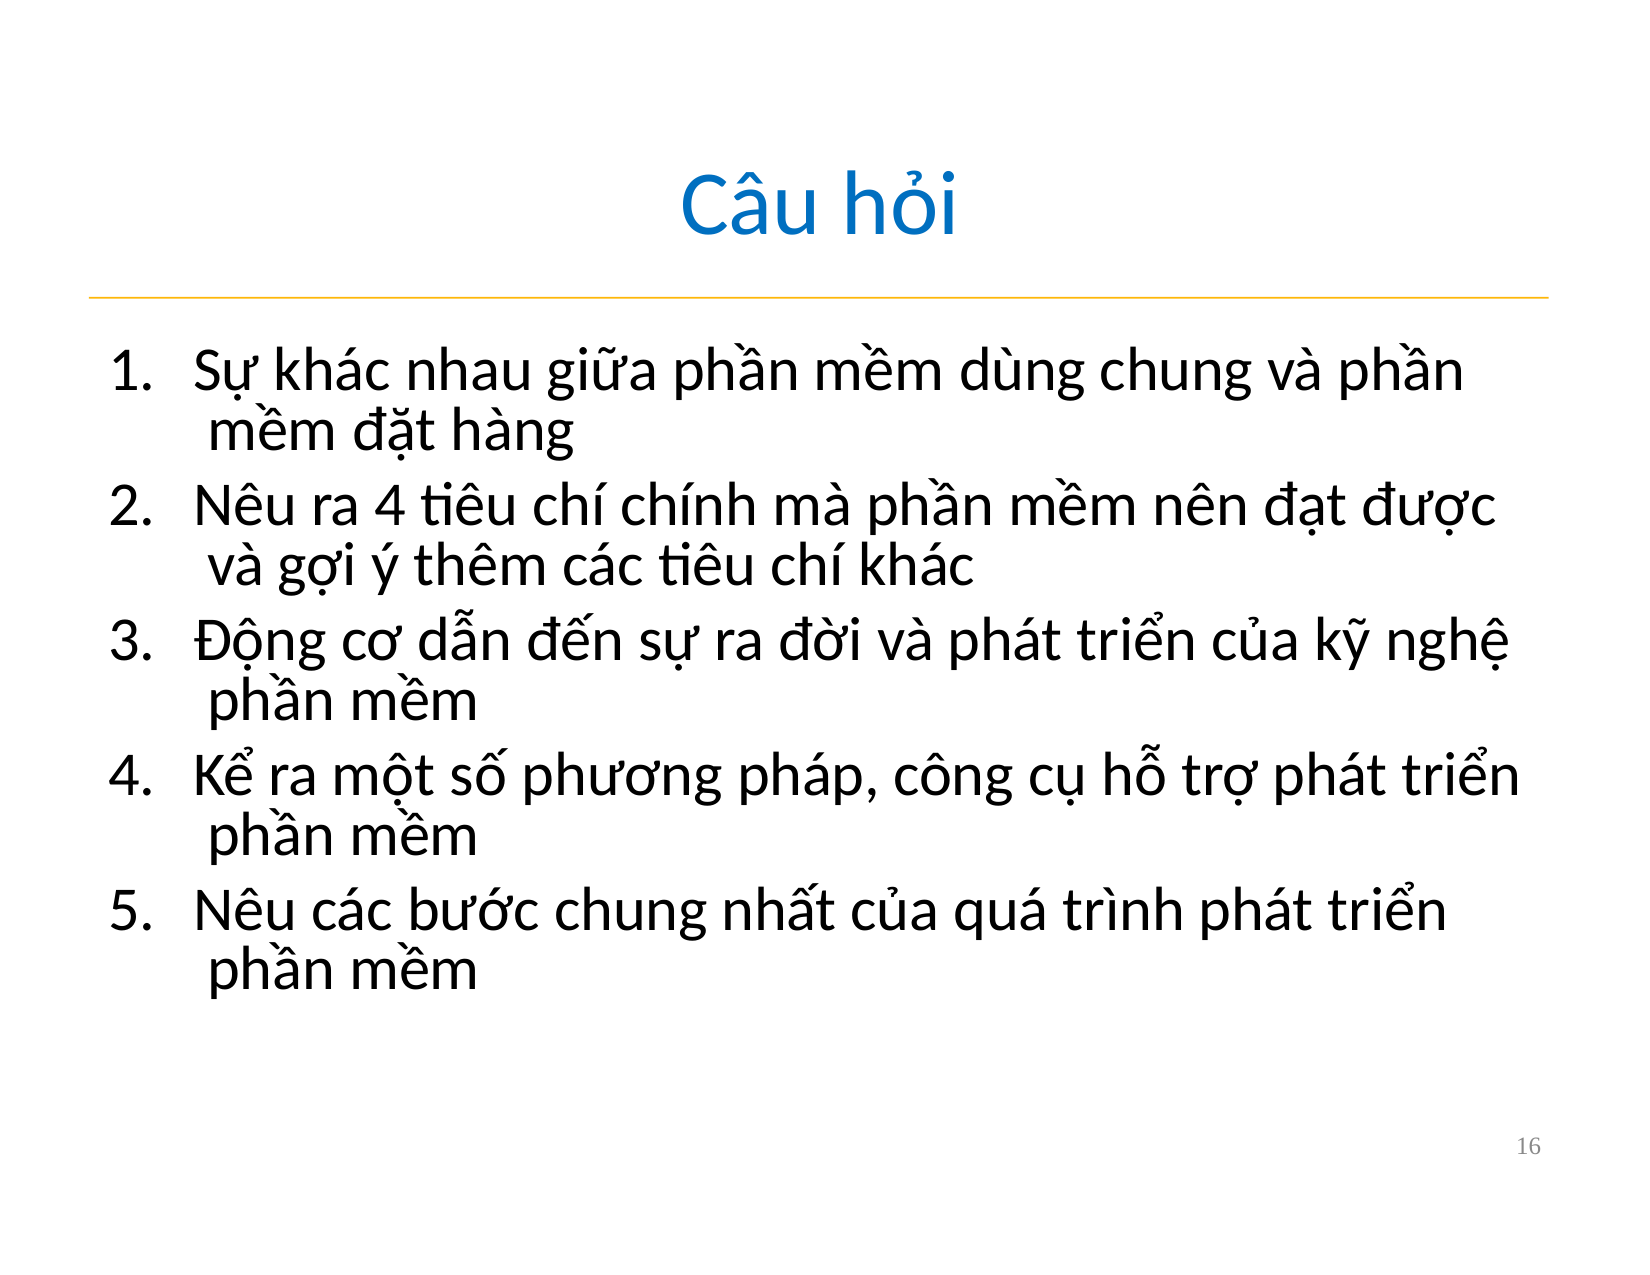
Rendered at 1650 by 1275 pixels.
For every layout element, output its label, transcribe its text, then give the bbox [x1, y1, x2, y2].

text_box Sự khác nhau giữa phần mềm dùng chung và phần mềm đặt hàng Nêu ra 4 tiêu chí chính mà phần mềm nên đạt được và gợi ý thêm các tiêu chí khác Động cơ dẫn đến sự ra đời và phát triển của kỹ nghệ phần mềm Kể ra một số phương pháp, công cụ hỗ trợ phát triển phần mềm Nêu các bước chung nhất của quá trình phát triển phần mềm [106, 325, 1531, 1002]
title Câu hỏi [677, 140, 962, 325]
slide_number 16 [1509, 1130, 1548, 1275]
